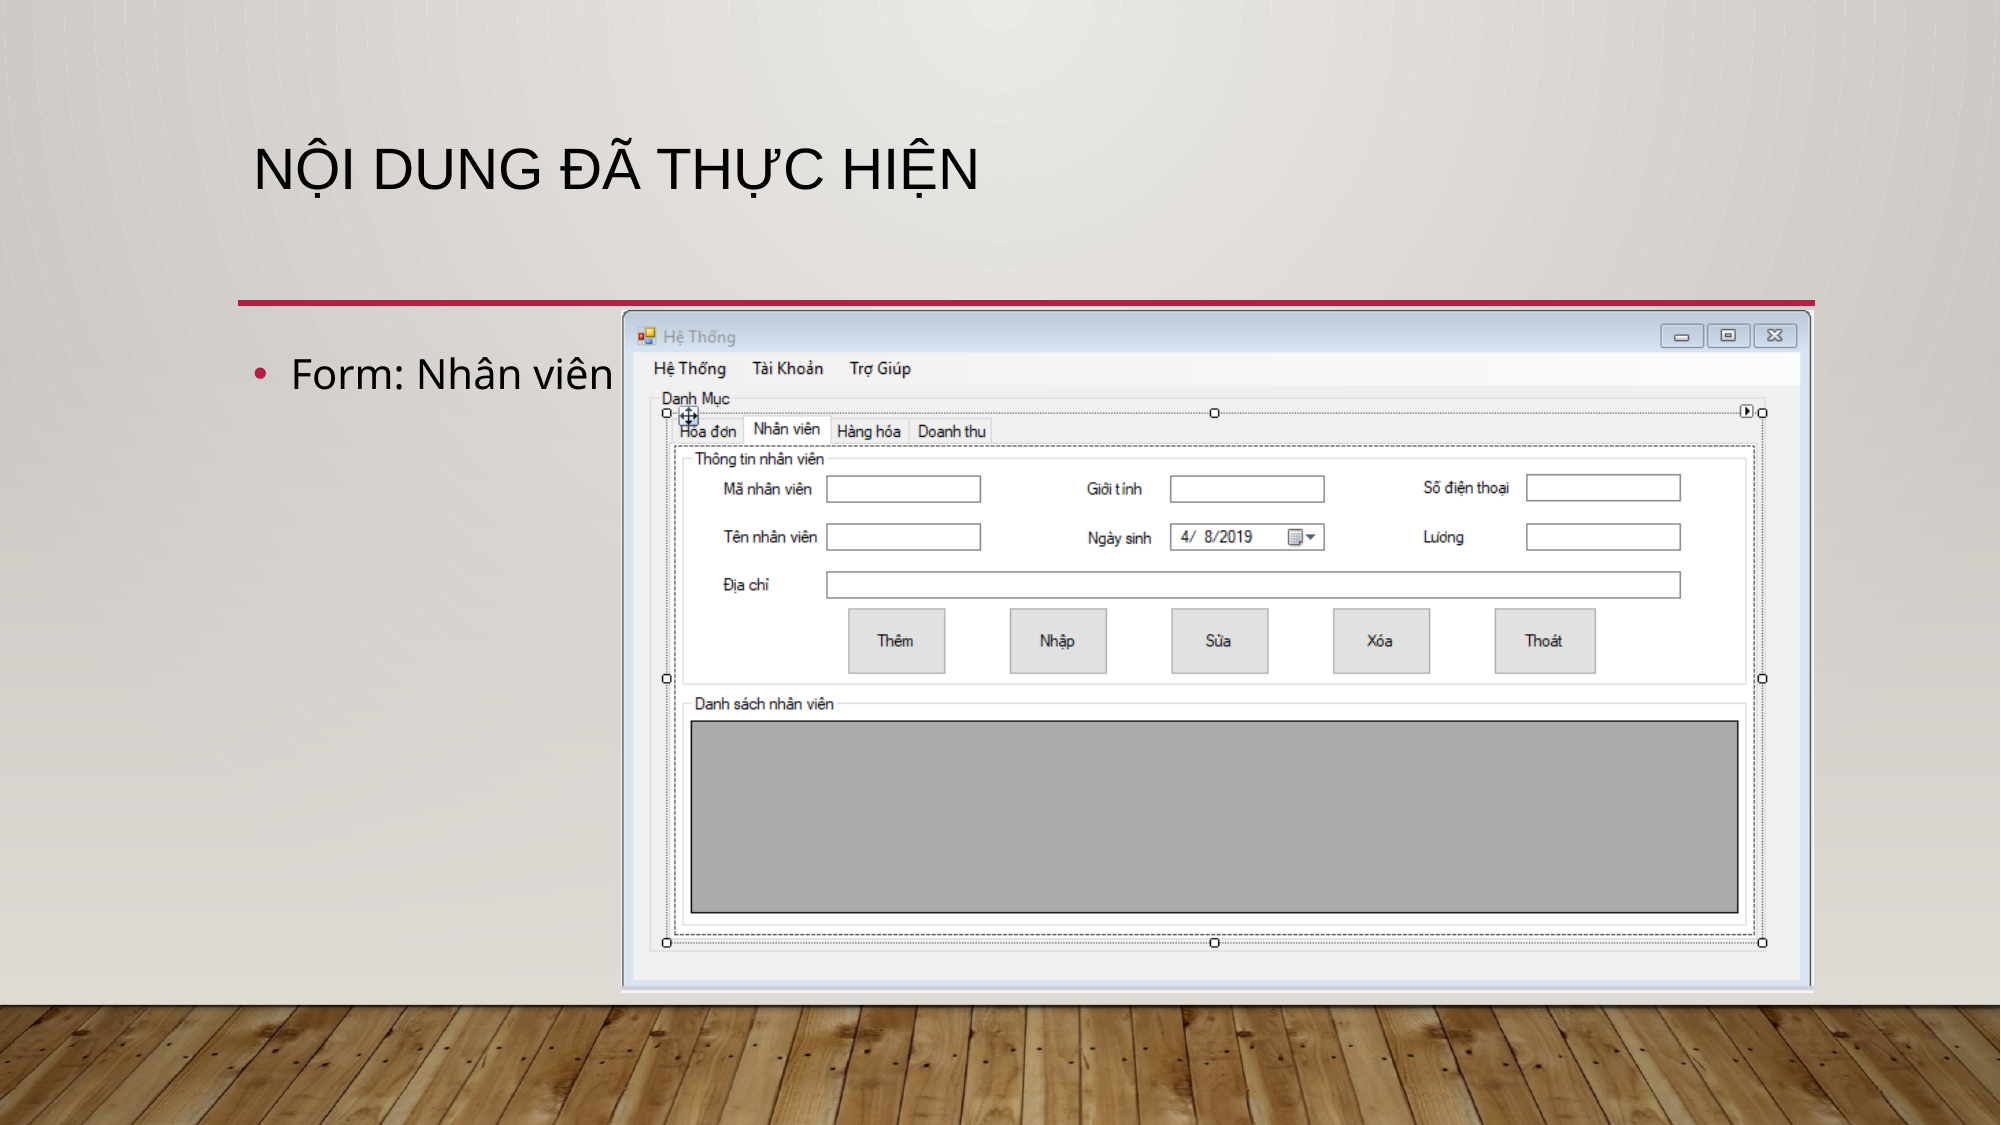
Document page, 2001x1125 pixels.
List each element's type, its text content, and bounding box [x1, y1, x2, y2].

title Nội dung đã thực hiện [238, 131, 1814, 305]
list Form: Nhân viên [238, 330, 621, 897]
picture [621, 310, 1814, 994]
picture [0, 1005, 2000, 1125]
